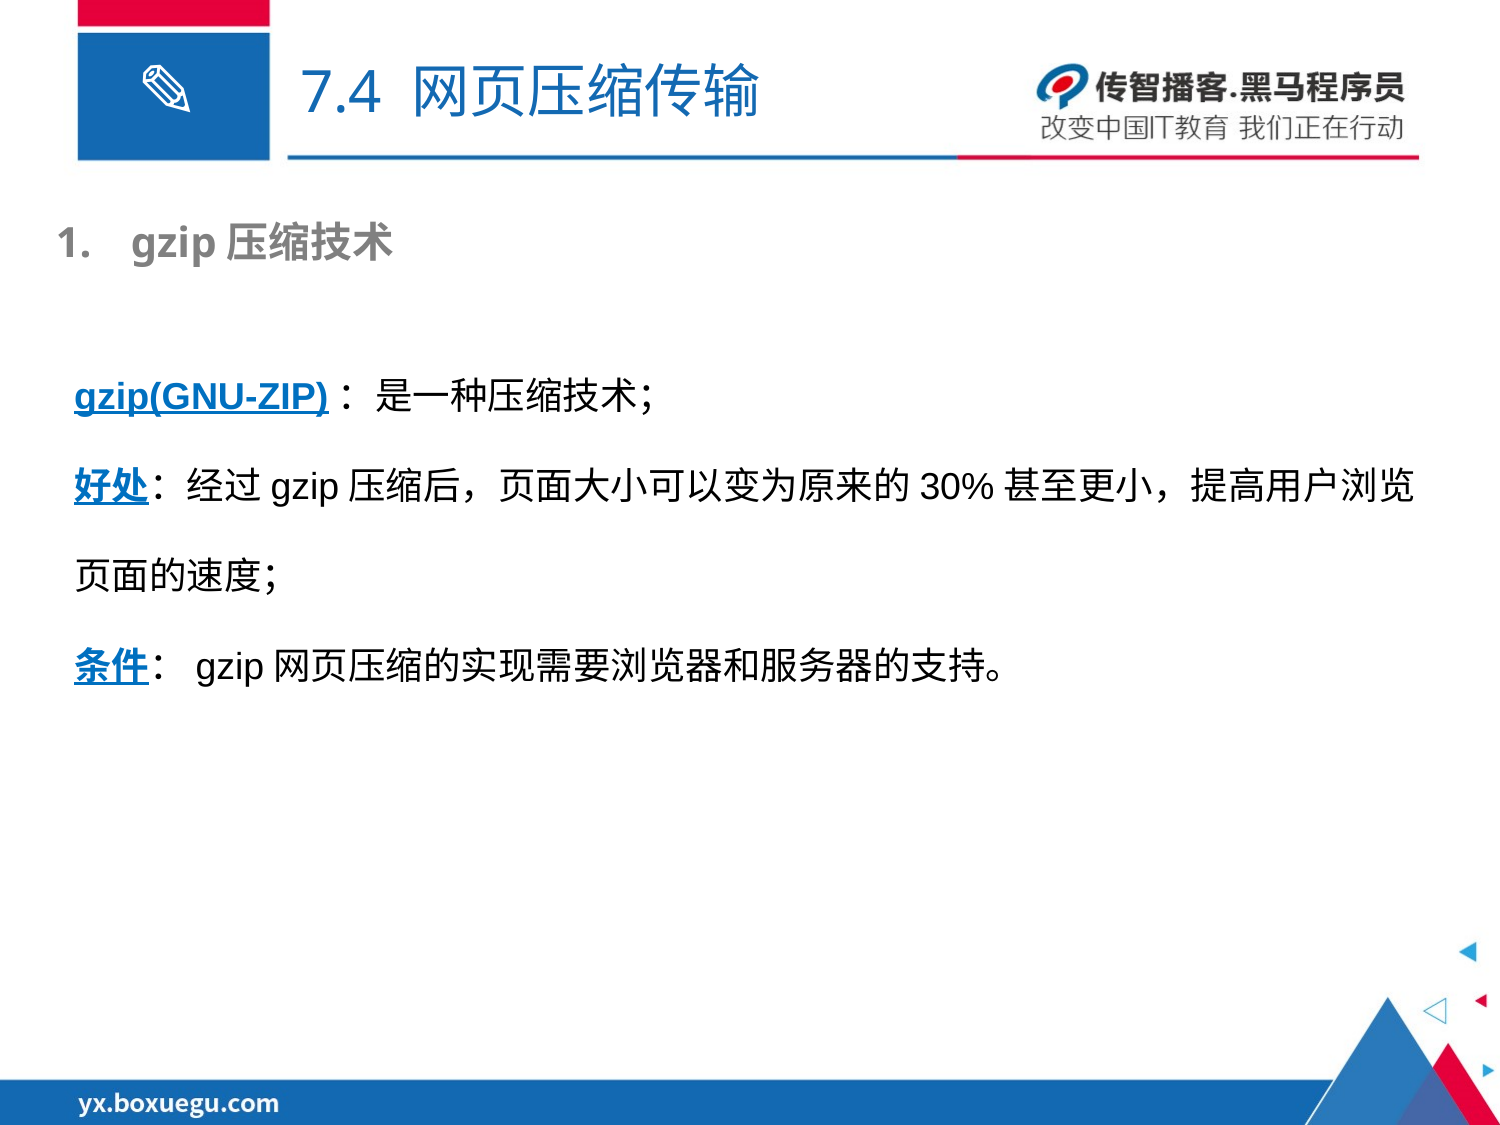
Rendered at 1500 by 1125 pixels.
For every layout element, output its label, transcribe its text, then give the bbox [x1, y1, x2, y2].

title 7.4 网页压缩传输 [285, 25, 1137, 153]
picture [0, 0, 1500, 1125]
text_box gzip(GNU-ZIP)：是一种压缩技术； 好处：经过gzip压缩后，页面大小可以变为原来的30%甚至更小，提高用户浏览页面的速度； 条件：gzip网页压缩的实现需要浏览器和服务器的支持。 [59, 319, 1438, 695]
text_box gzip压缩技术 [41, 208, 1424, 274]
